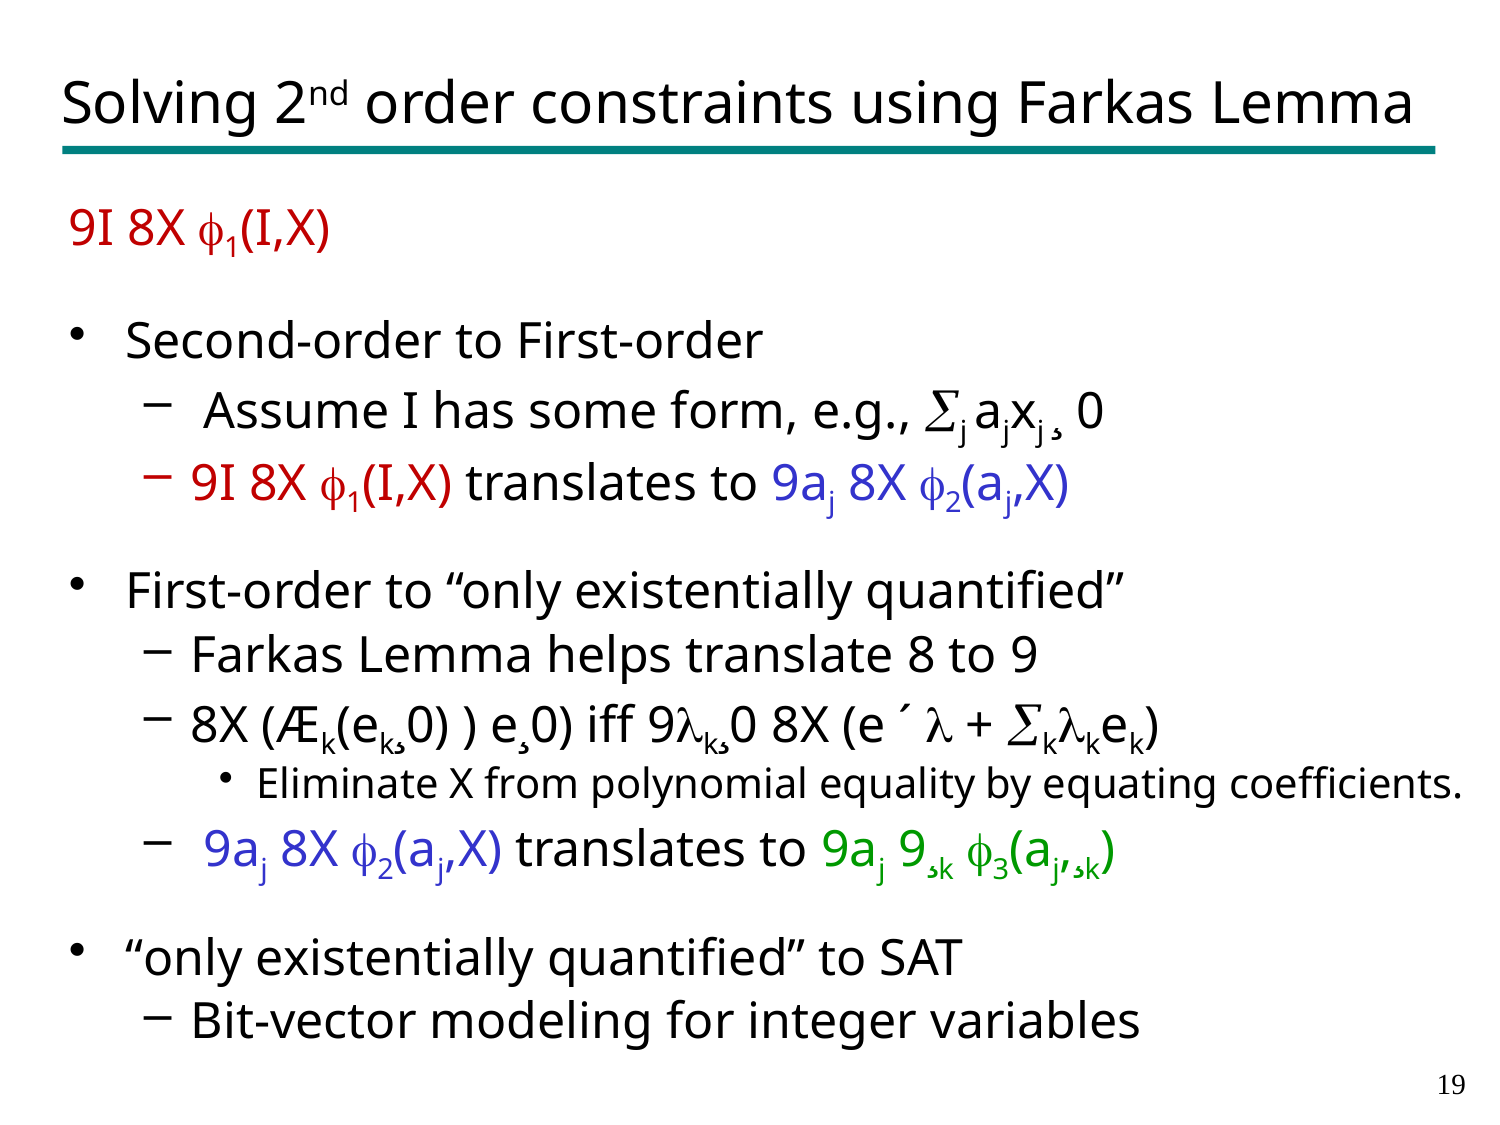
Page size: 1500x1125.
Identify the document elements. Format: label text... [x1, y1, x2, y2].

list 9I 8X 1(I,X) Second-order to First-order Assume I has some form, e.g., j ajxj ¸ 0 9I 8X 1(I,X) translates to 9aj 8X 2(aj,X) First-order to “only existentially quantified” Farkas Lemma helps translate 8 to 9 8X (Æk(ek¸0) ) e¸0) iff 9k¸0 8X (e ´  + kkek) Eliminate X from polynomial equality by equating coefficients. 9aj 8X 2(aj,X) translates to 9aj 9¸k 3(aj,¸k) “only existentially quantified” to SAT Bit-vector modeling for integer variables [53, 187, 1500, 1039]
title Solving 2nd order constraints using Farkas Lemma [0, 49, 1477, 151]
slide_number 18 [1168, 1057, 1482, 1121]
